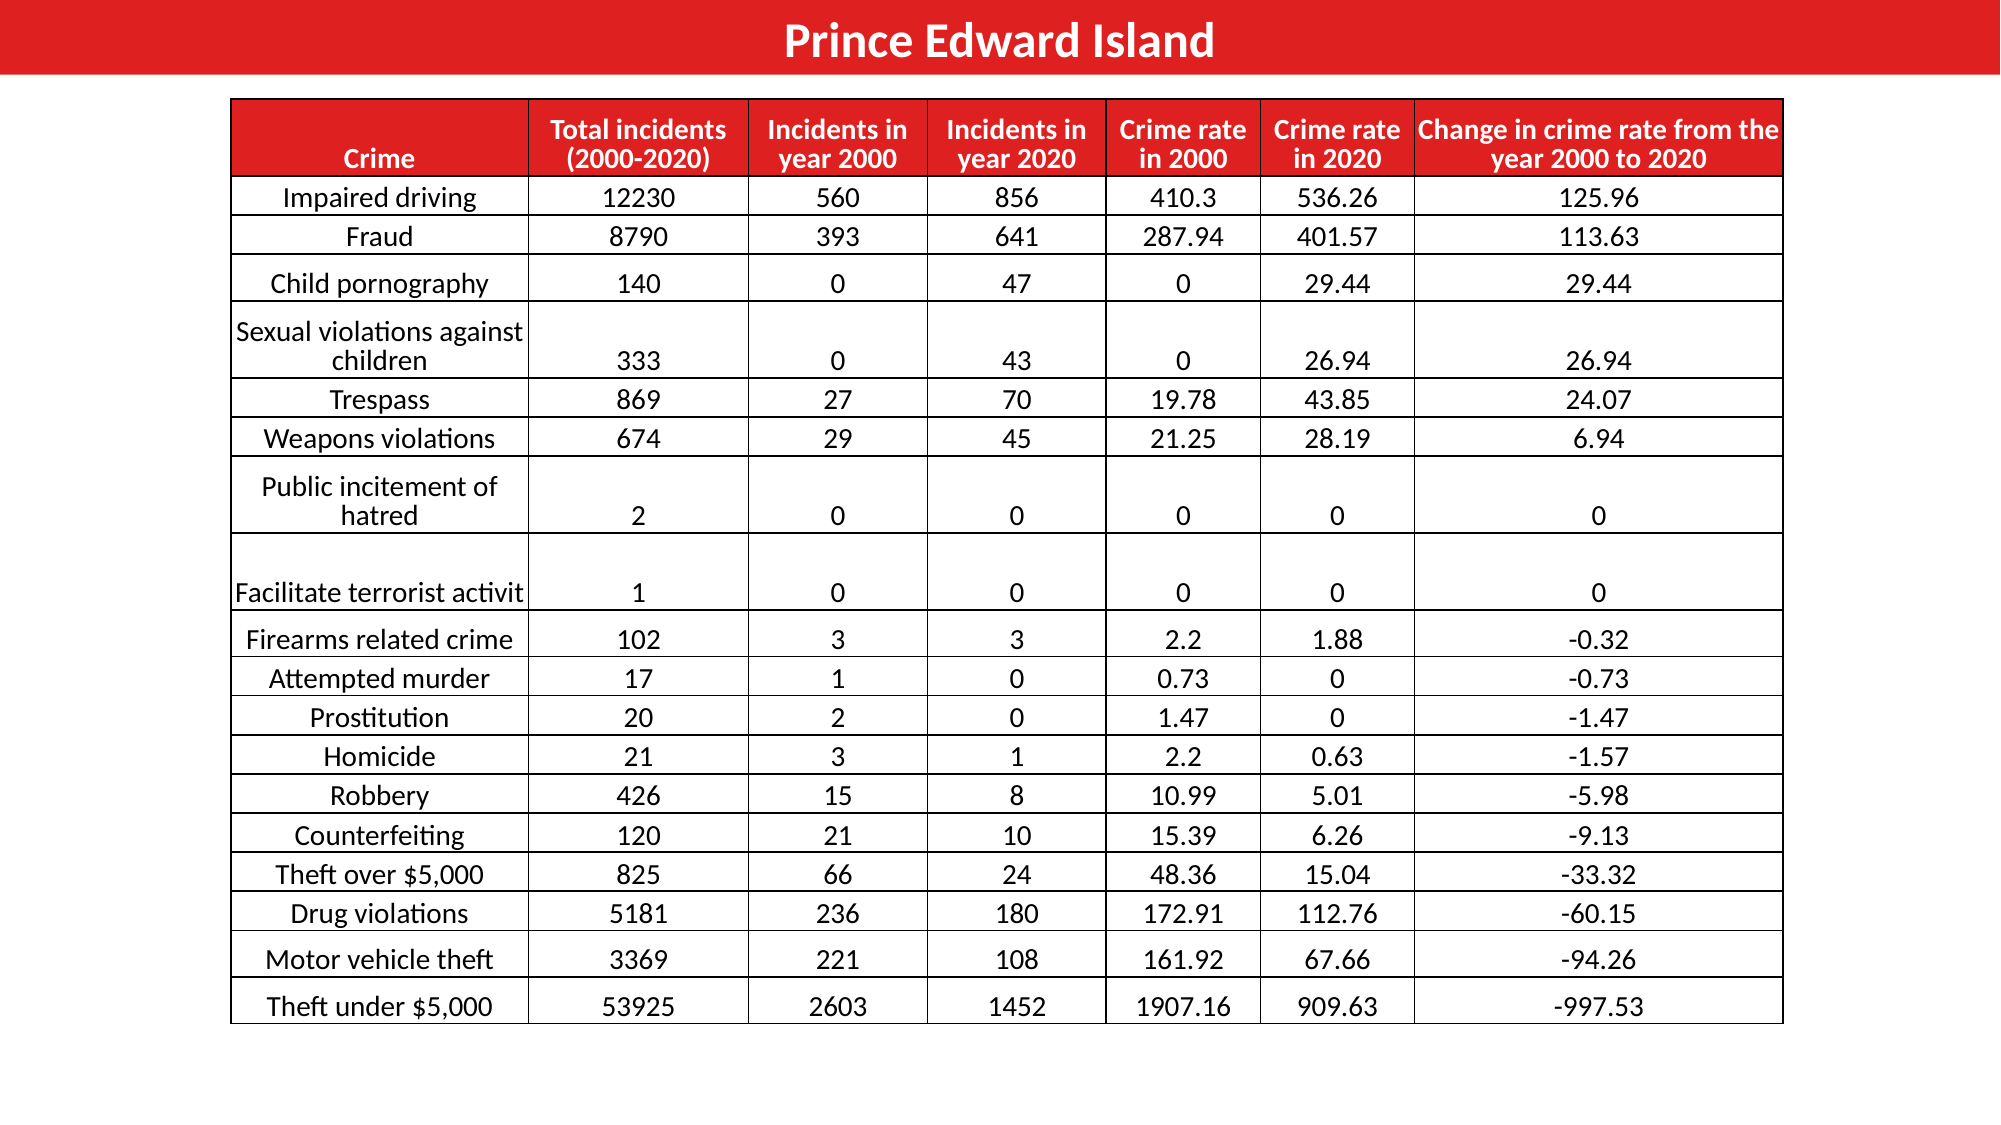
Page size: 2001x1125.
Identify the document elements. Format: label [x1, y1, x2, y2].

table_cell [232, 534, 528, 609]
table_cell [1261, 978, 1414, 1023]
table_cell [749, 302, 927, 377]
table_cell [749, 853, 927, 890]
table_cell [928, 302, 1105, 377]
table_cell [1107, 736, 1260, 773]
table_cell [928, 216, 1105, 253]
table_cell [529, 775, 748, 812]
table_cell [1261, 611, 1414, 656]
table_cell [749, 696, 927, 734]
table_cell [232, 736, 528, 773]
table_cell [1107, 418, 1260, 455]
table_cell [529, 931, 748, 976]
table_cell [232, 931, 528, 976]
table_cell [1415, 611, 1782, 656]
table_cell [529, 534, 748, 609]
table_cell [1107, 534, 1260, 609]
table_cell [1261, 216, 1414, 253]
table_cell [1107, 696, 1260, 734]
table_cell [928, 255, 1105, 300]
table_cell [232, 657, 528, 695]
table_cell [749, 216, 927, 253]
table_cell [232, 696, 528, 734]
table_cell [529, 379, 748, 416]
table_cell [232, 302, 528, 377]
table_cell [1415, 418, 1782, 455]
table_cell [928, 457, 1105, 532]
table_cell [529, 853, 748, 890]
table_cell [529, 177, 748, 214]
table_cell [529, 457, 748, 532]
table_cell [1107, 853, 1260, 890]
table_cell [232, 379, 528, 416]
table_cell [1261, 736, 1414, 773]
table_cell [1107, 379, 1260, 416]
table_cell [1415, 892, 1782, 930]
table_cell [749, 611, 927, 656]
table_cell [1415, 775, 1782, 812]
table_header [1107, 100, 1260, 175]
table_cell [1261, 814, 1414, 851]
table_cell [1107, 611, 1260, 656]
table_cell [928, 177, 1105, 214]
table_cell [1107, 775, 1260, 812]
table_cell [1107, 814, 1260, 851]
table_header [1415, 100, 1782, 175]
text_box [0, 0, 2000, 75]
table_cell [1261, 255, 1414, 300]
table_header [232, 100, 528, 175]
table_cell [529, 255, 748, 300]
table_cell [232, 814, 528, 851]
table_cell [749, 177, 927, 214]
table_header [928, 100, 1105, 175]
table_cell [1415, 534, 1782, 609]
table_cell [1107, 931, 1260, 976]
table_cell [928, 379, 1105, 416]
table_cell [1415, 696, 1782, 734]
table_cell [749, 775, 927, 812]
table_cell [529, 696, 748, 734]
table_cell [928, 696, 1105, 734]
table_cell [928, 736, 1105, 773]
table_header [529, 100, 748, 175]
table_cell [232, 177, 528, 214]
table_cell [232, 978, 528, 1023]
table_cell [928, 418, 1105, 455]
table_cell [529, 736, 748, 773]
table_cell [1261, 696, 1414, 734]
table_cell [749, 255, 927, 300]
table_cell [529, 216, 748, 253]
table_cell [1107, 978, 1260, 1023]
table_cell [1107, 216, 1260, 253]
table_cell [928, 534, 1105, 609]
table_cell [928, 611, 1105, 656]
table_cell [1261, 931, 1414, 976]
table_cell [1415, 736, 1782, 773]
table_cell [232, 892, 528, 930]
table_cell [1415, 216, 1782, 253]
table_cell [928, 931, 1105, 976]
table_cell [1415, 978, 1782, 1023]
table_cell [1261, 892, 1414, 930]
table_cell [529, 814, 748, 851]
table_cell [1107, 457, 1260, 532]
table_cell [232, 255, 528, 300]
table_cell [529, 892, 748, 930]
table_cell [1261, 302, 1414, 377]
table_cell [928, 814, 1105, 851]
table_header [1261, 100, 1414, 175]
table_cell [749, 657, 927, 695]
table_cell [1415, 255, 1782, 300]
table_cell [232, 775, 528, 812]
table_cell [749, 736, 927, 773]
table_cell [749, 931, 927, 976]
table_cell [1261, 853, 1414, 890]
table_cell [1415, 931, 1782, 976]
table_cell [232, 853, 528, 890]
table_cell [749, 534, 927, 609]
table_cell [1261, 534, 1414, 609]
table_cell [1107, 255, 1260, 300]
table_header [749, 100, 927, 175]
table_cell [1261, 657, 1414, 695]
table_cell [1415, 302, 1782, 377]
table_cell [749, 457, 927, 532]
table_cell [749, 379, 927, 416]
table_cell [1261, 457, 1414, 532]
table_cell [1261, 177, 1414, 214]
table_cell [749, 978, 927, 1023]
table_cell [1415, 379, 1782, 416]
table_cell [529, 302, 748, 377]
table_cell [1415, 457, 1782, 532]
table_cell [1261, 379, 1414, 416]
table_cell [749, 892, 927, 930]
table_cell [1261, 418, 1414, 455]
table_cell [1415, 853, 1782, 890]
table_cell [232, 418, 528, 455]
table_cell [529, 418, 748, 455]
table_cell [529, 657, 748, 695]
table_cell [928, 978, 1105, 1023]
table_cell [1107, 657, 1260, 695]
table_cell [529, 611, 748, 656]
table_cell [749, 814, 927, 851]
table_cell [1107, 177, 1260, 214]
table_cell [928, 657, 1105, 695]
table_cell [232, 611, 528, 656]
table_cell [1107, 892, 1260, 930]
table_cell [232, 216, 528, 253]
table_cell [1415, 177, 1782, 214]
table_cell [1415, 657, 1782, 695]
table_cell [749, 418, 927, 455]
table_cell [232, 457, 528, 532]
table_cell [928, 892, 1105, 930]
table_cell [928, 853, 1105, 890]
table_cell [928, 775, 1105, 812]
table_cell [529, 978, 748, 1023]
table_cell [1107, 302, 1260, 377]
table_cell [1415, 814, 1782, 851]
table_cell [1261, 775, 1414, 812]
